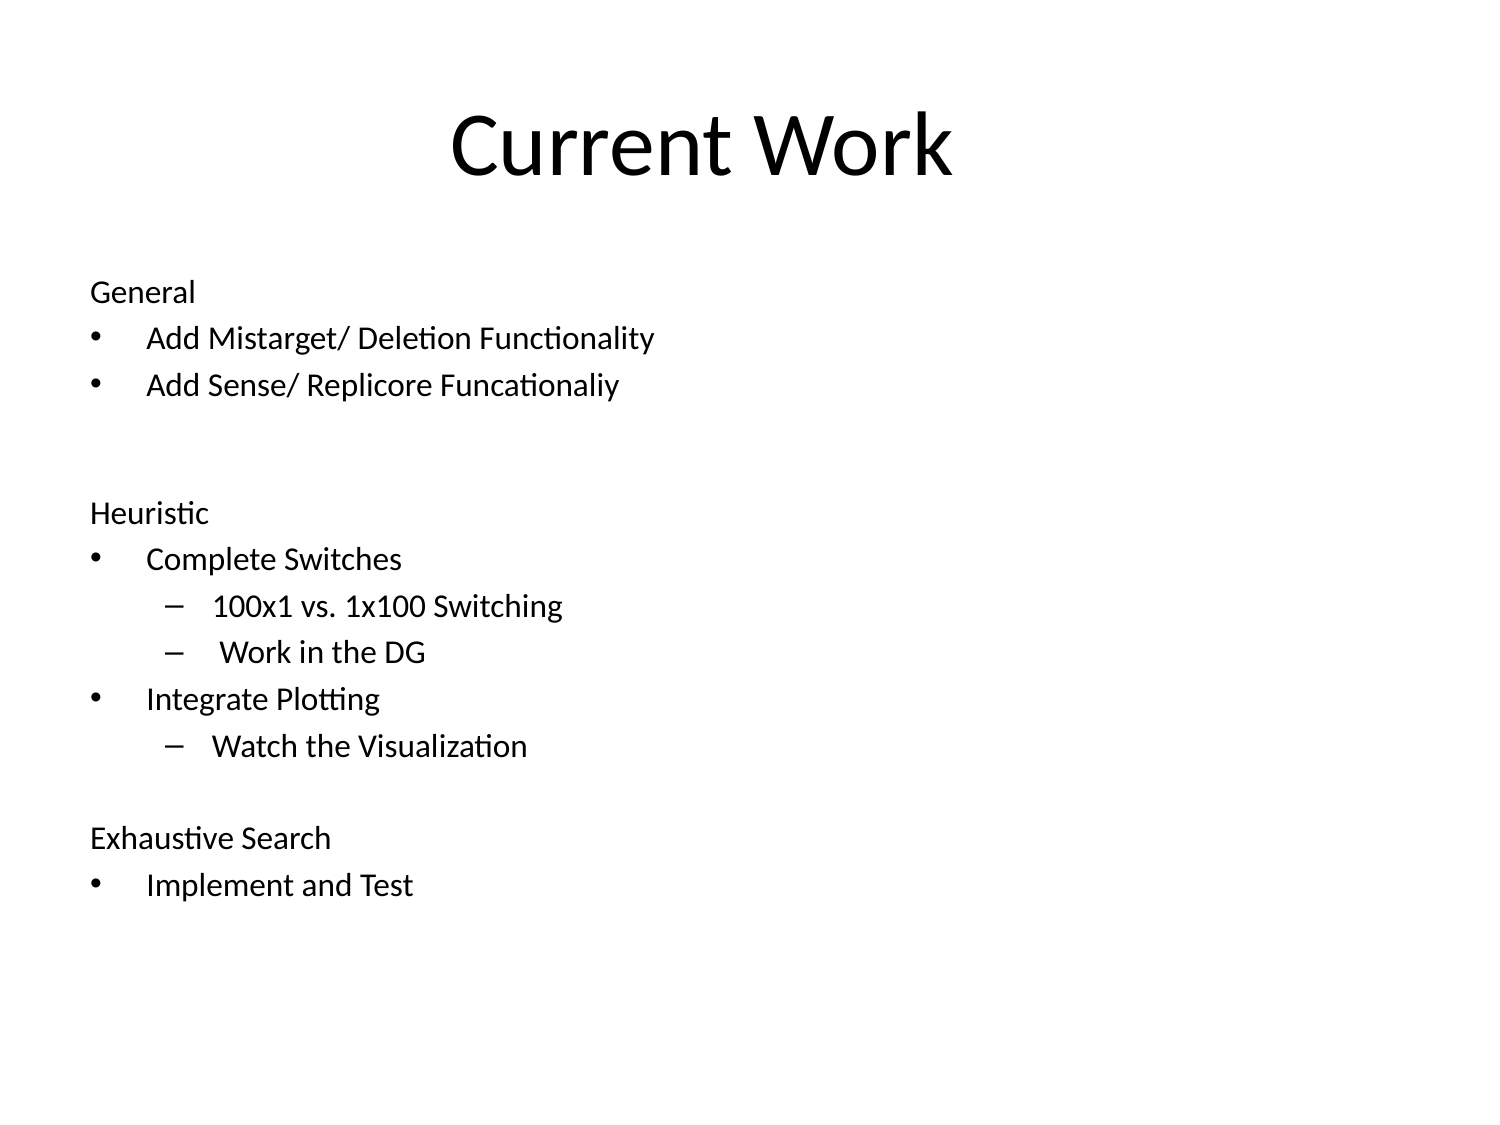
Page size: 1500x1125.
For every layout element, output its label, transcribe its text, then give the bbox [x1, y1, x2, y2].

list General Add Mistarget/ Deletion Functionality Add Sense/ Replicore Funcationaliy Heuristic Complete Switches 100x1 vs. 1x100 Switching Work in the DG Integrate Plotting Watch the Visualization Exhaustive Search Implement and Test [75, 262, 1425, 1005]
title Current Work [75, 45, 1425, 233]
